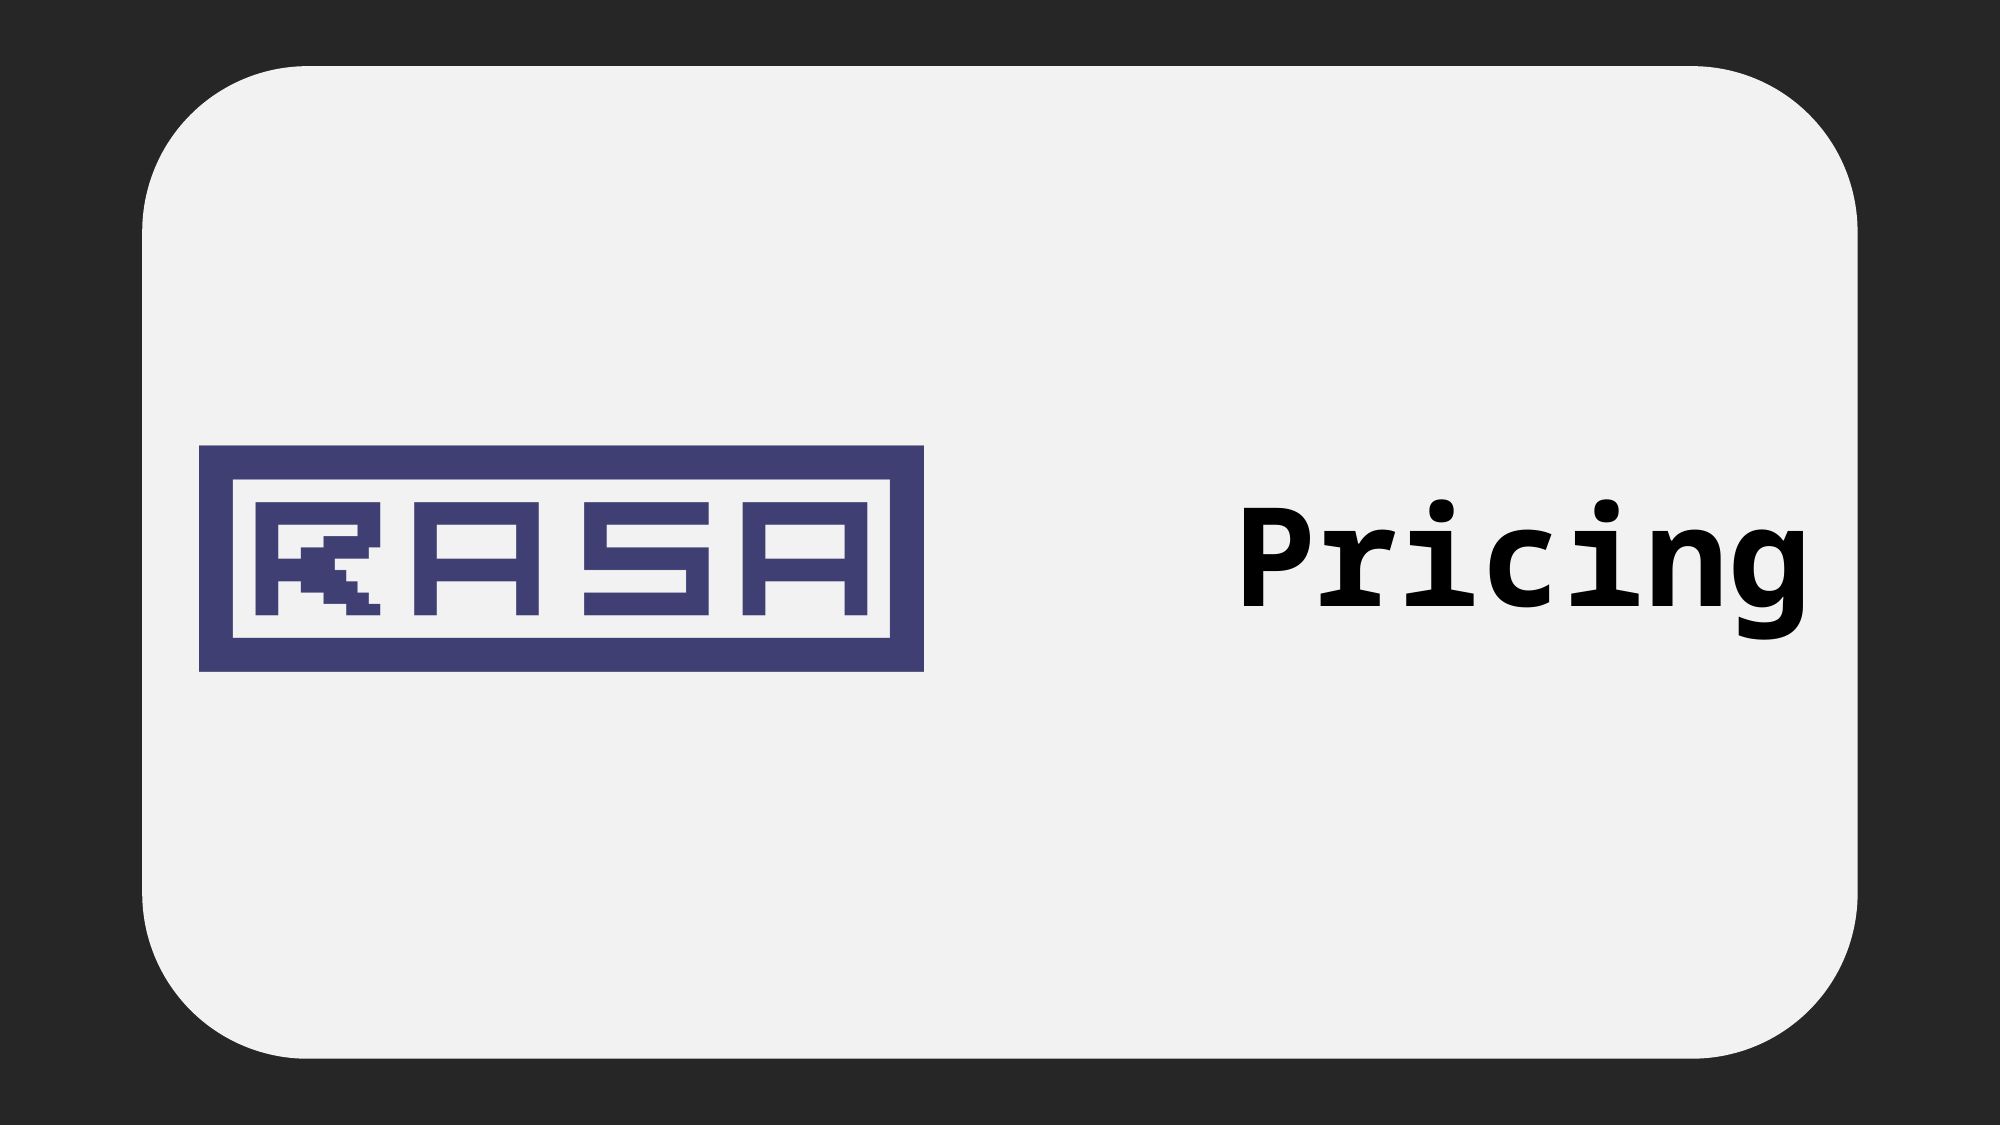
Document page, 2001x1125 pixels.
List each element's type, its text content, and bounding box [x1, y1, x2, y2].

title Pricing [689, 366, 1826, 759]
picture [199, 423, 924, 785]
